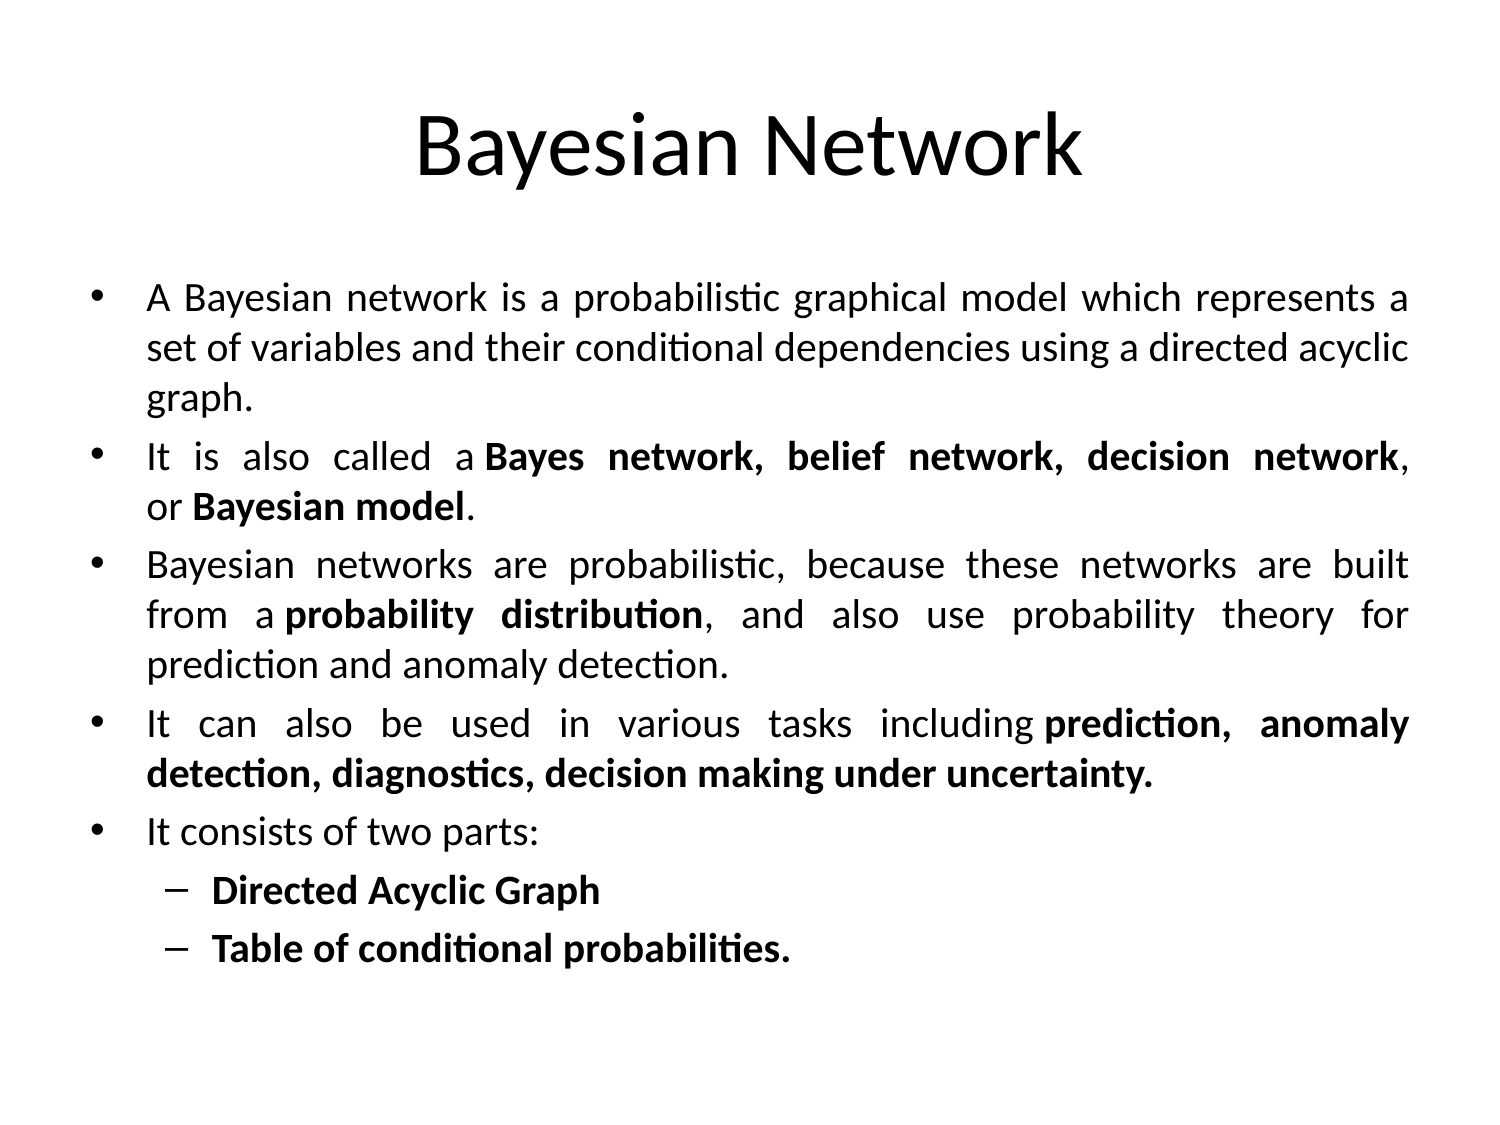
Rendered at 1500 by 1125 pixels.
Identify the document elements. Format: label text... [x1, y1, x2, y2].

title Bayesian Network [75, 45, 1425, 233]
list A Bayesian network is a probabilistic graphical model which represents a set of variables and their conditional dependencies using a directed acyclic graph. It is also called a Bayes network, belief network, decision network, or Bayesian model. Bayesian networks are probabilistic, because these networks are built from a probability distribution, and also use probability theory for prediction and anomaly detection. It can also be used in various tasks including prediction, anomaly detection, diagnostics, decision making under uncertainty. It consists of two parts: Directed Acyclic Graph Table of conditional probabilities. [75, 262, 1425, 1005]
